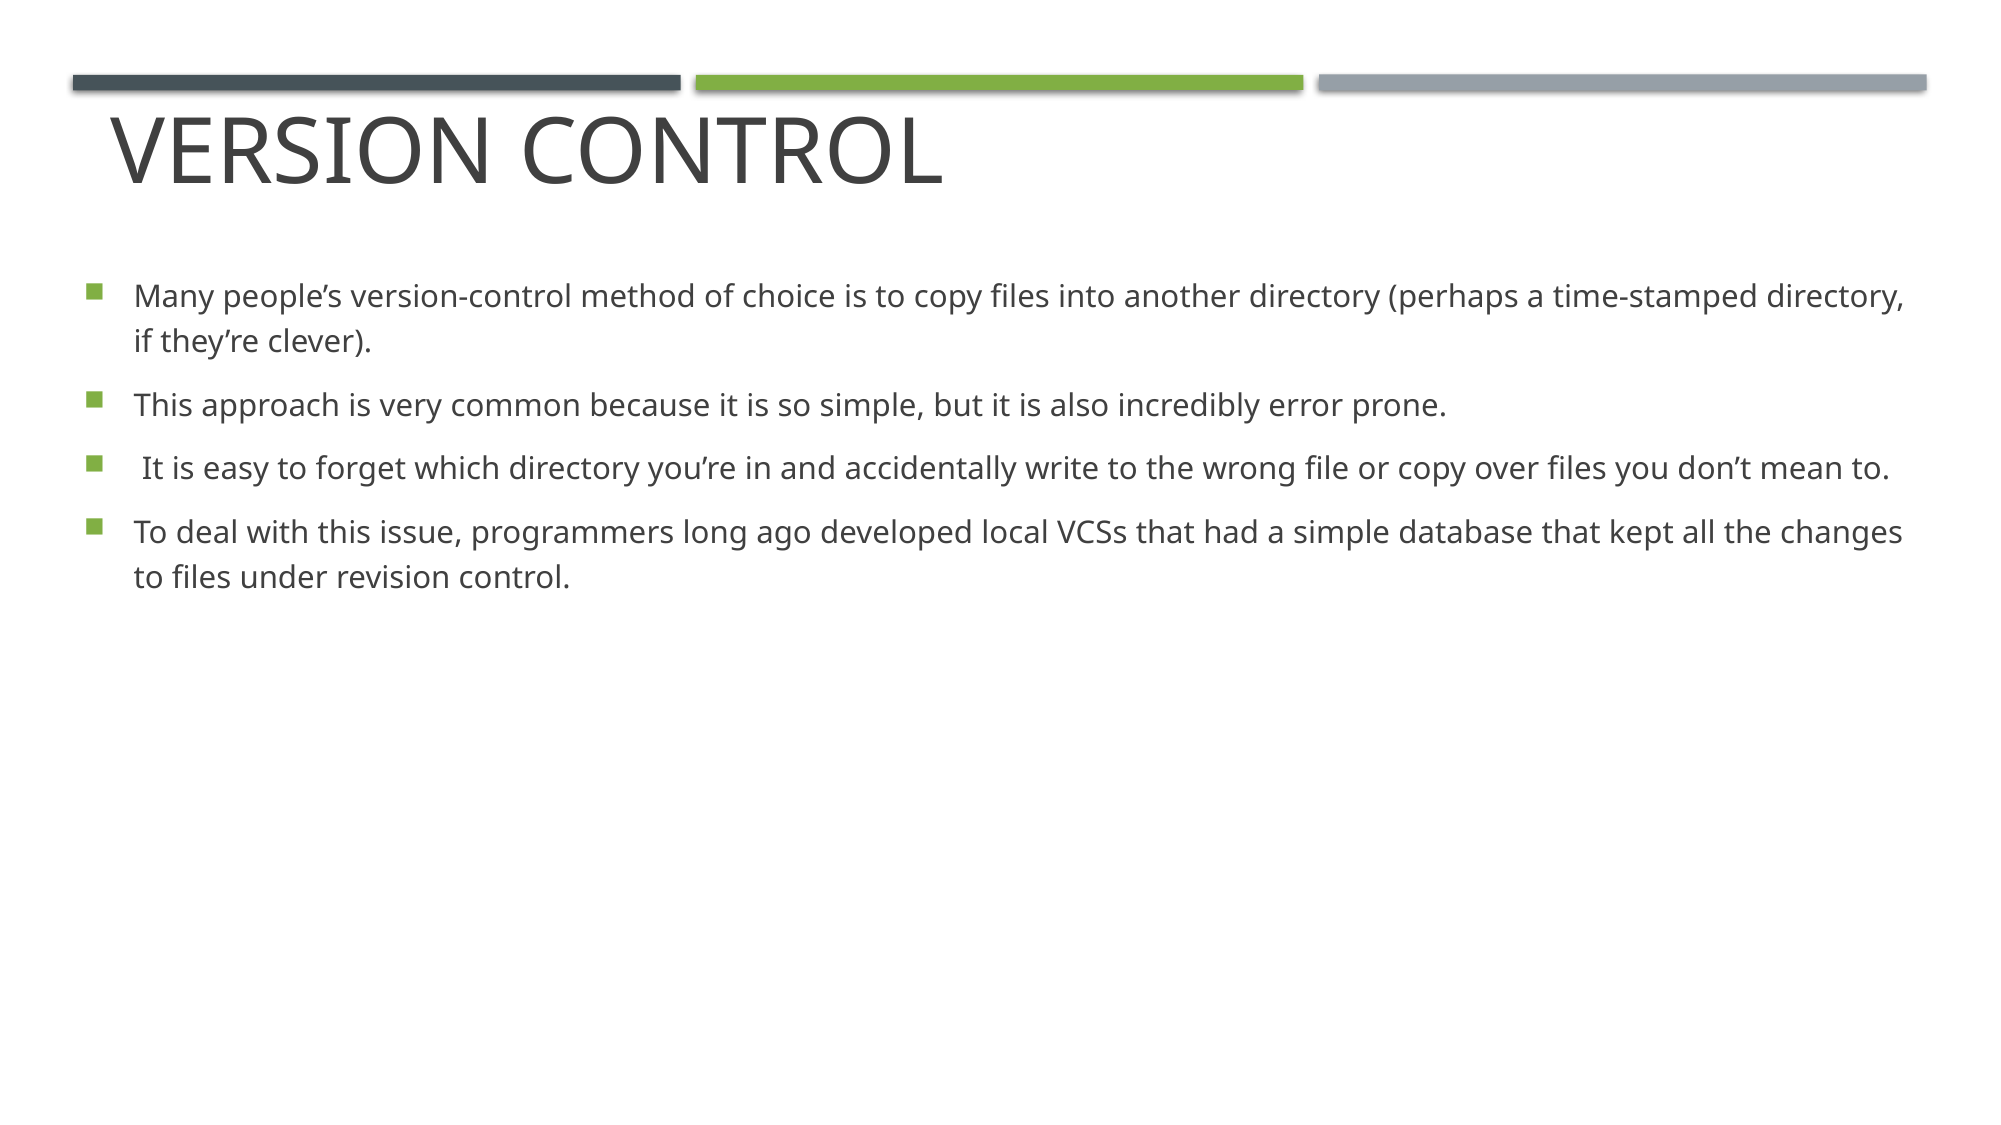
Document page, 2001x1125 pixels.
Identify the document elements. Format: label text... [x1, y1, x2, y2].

text_box Version Control [95, 15, 1905, 211]
list Many people’s version-control method of choice is to copy files into another directory (perhaps a time-stamped directory, if they’re clever). This approach is very common because it is so simple, but it is also incredibly error prone. It is easy to forget which directory you’re in and accidentally write to the wrong file or copy over files you don’t mean to. To deal with this issue, programmers long ago developed local VCSs that had a simple database that kept all the changes to files under revision control. [68, 261, 1932, 1035]
